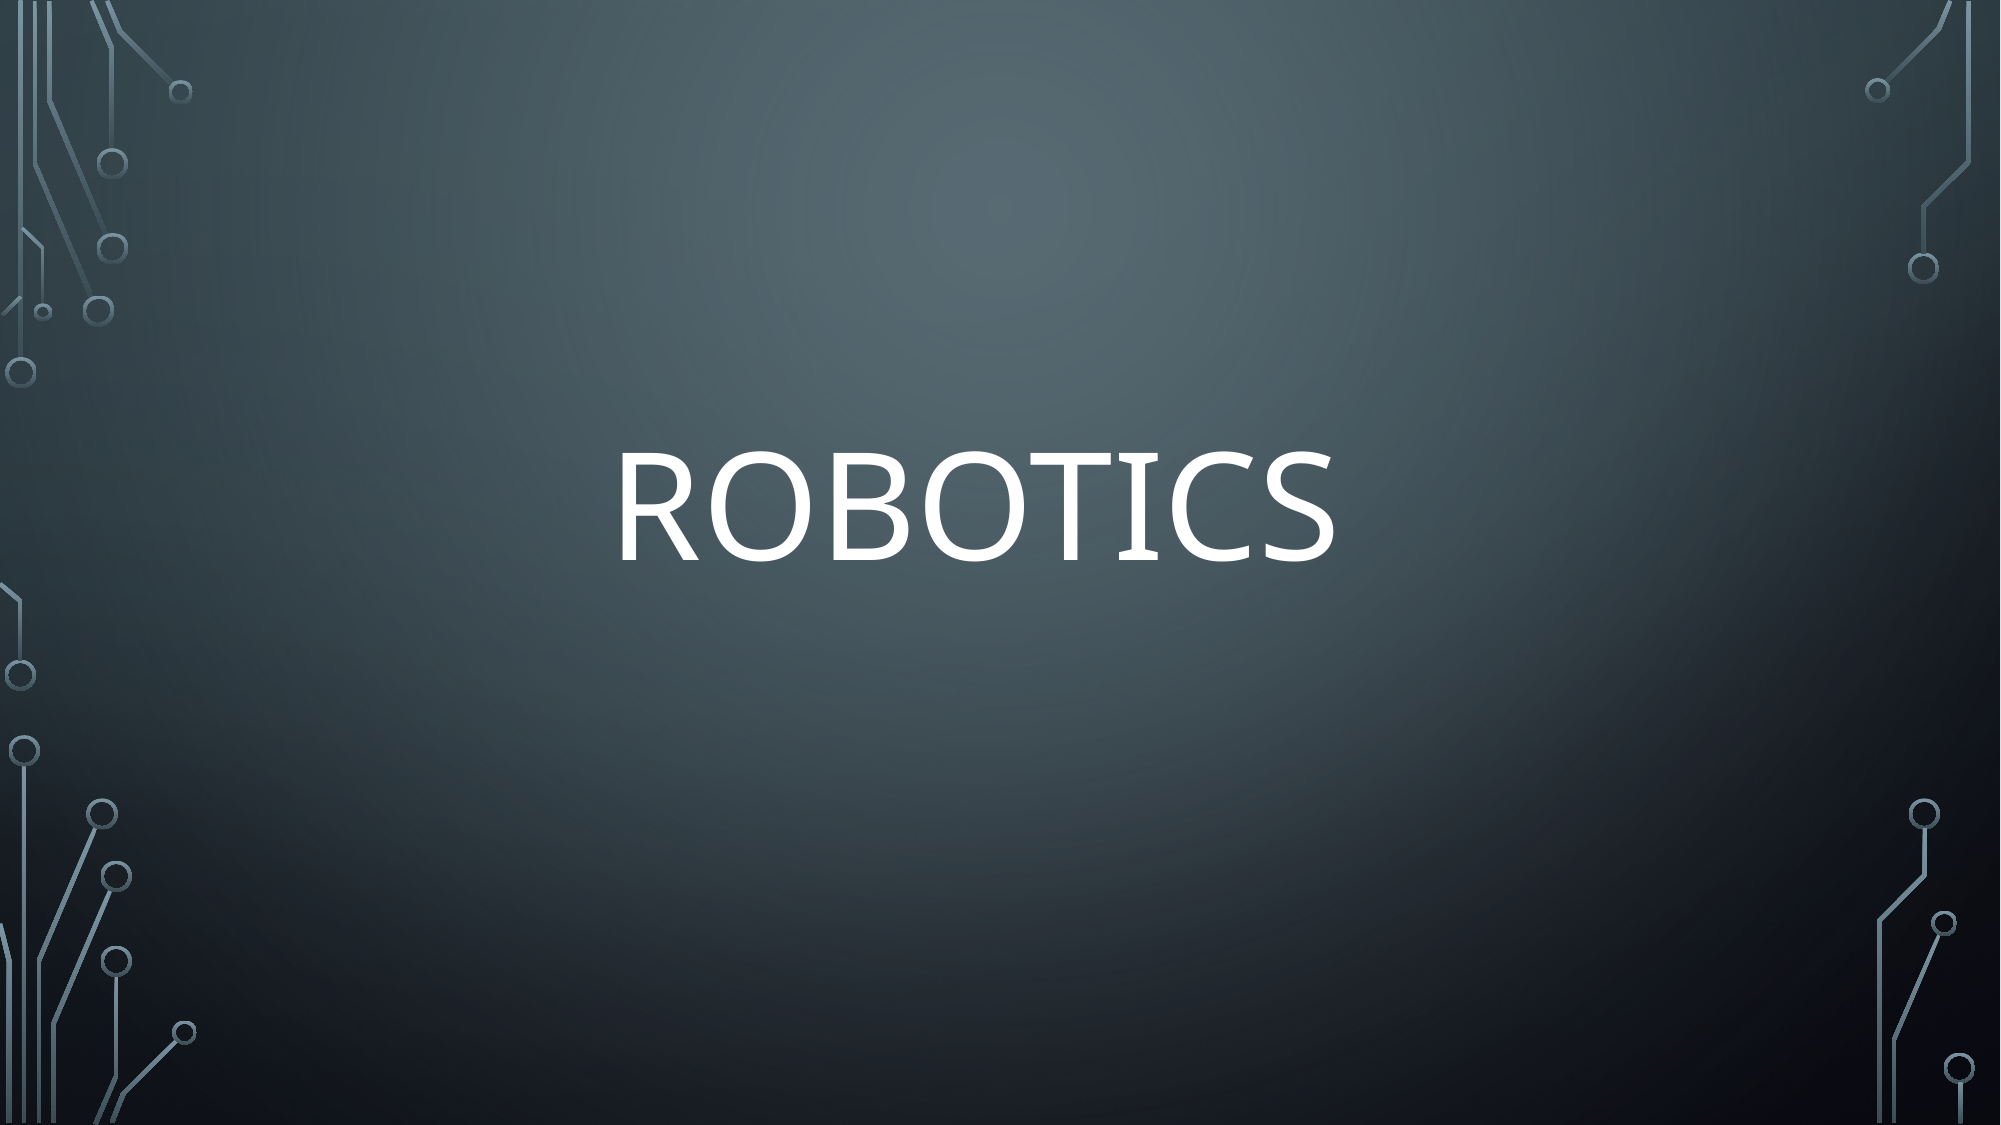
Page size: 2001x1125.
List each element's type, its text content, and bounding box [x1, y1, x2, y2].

title robotics [162, 390, 1788, 633]
